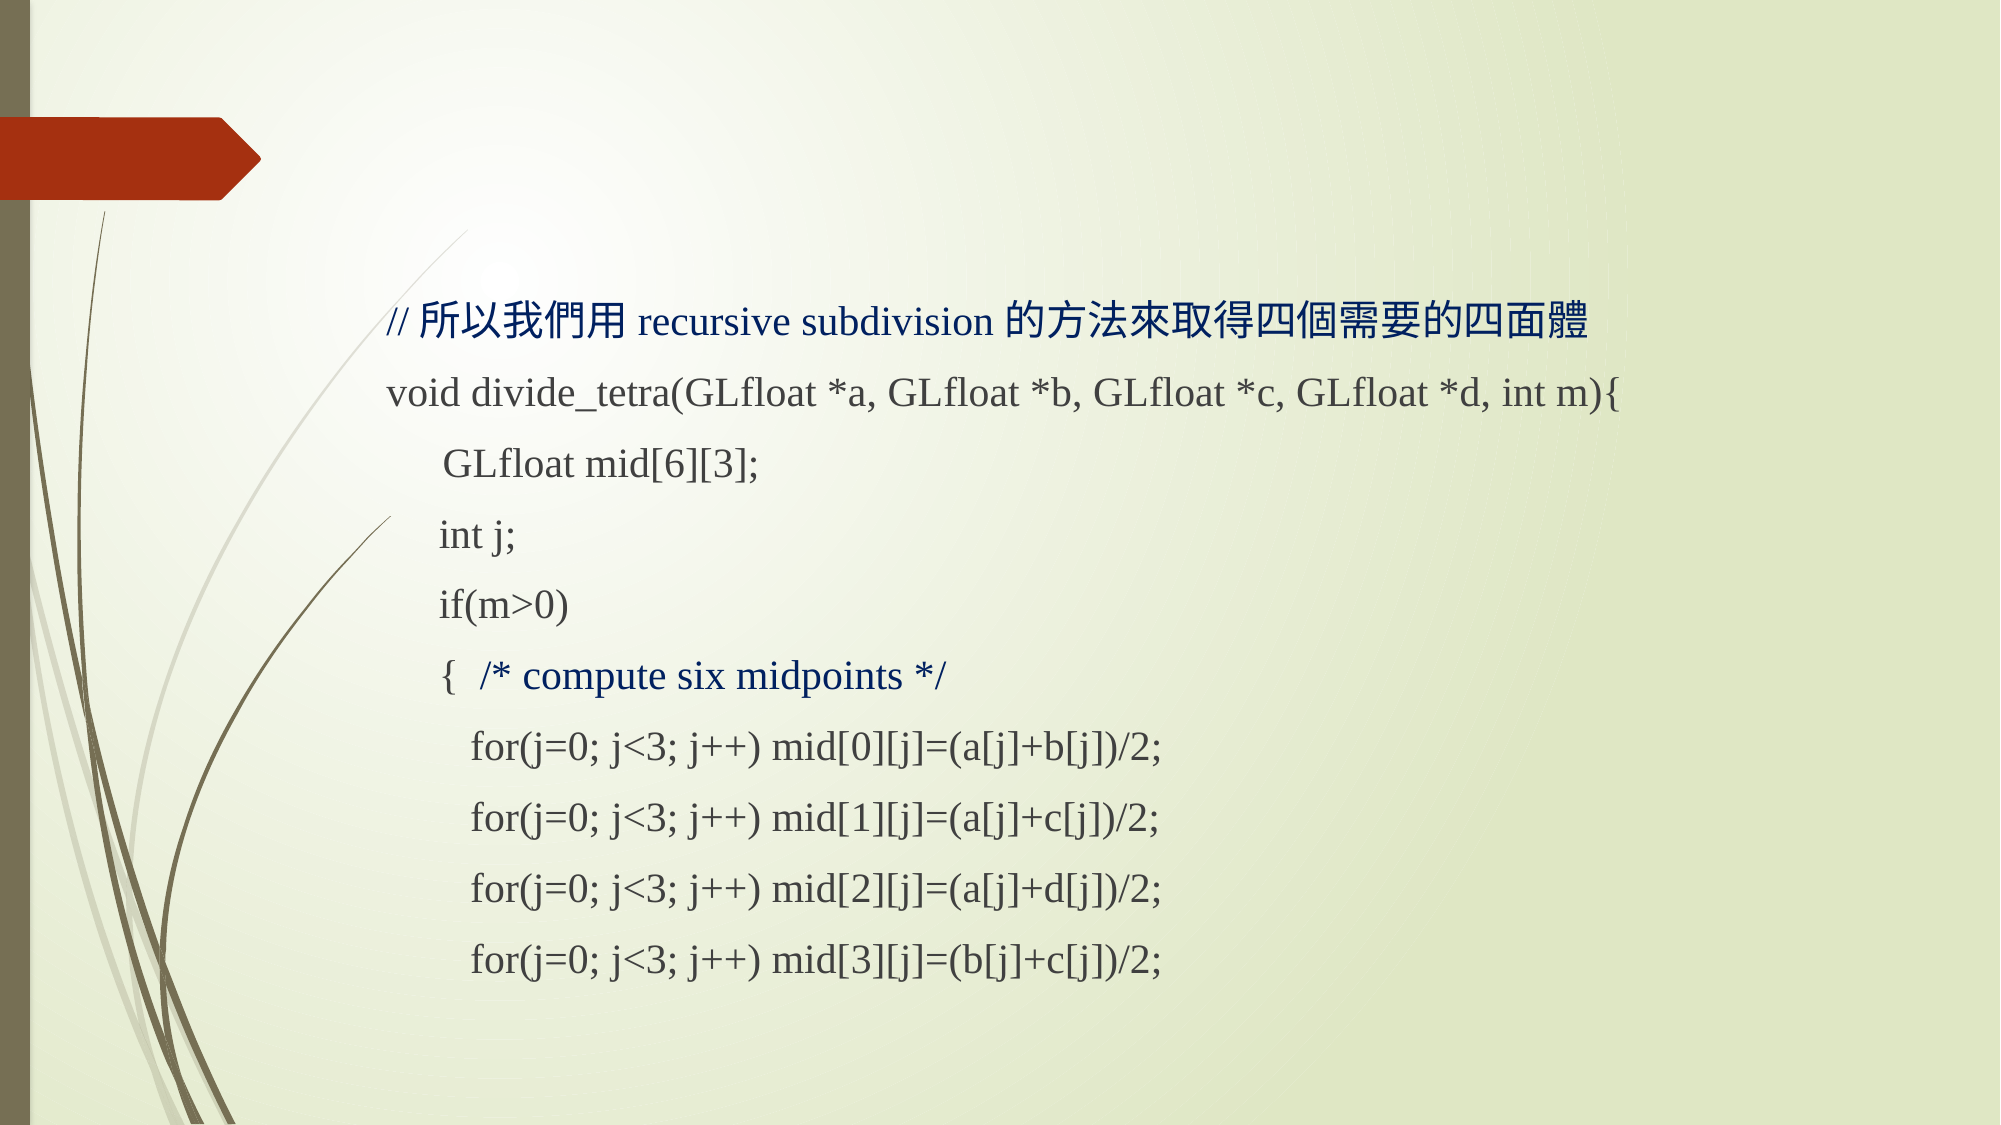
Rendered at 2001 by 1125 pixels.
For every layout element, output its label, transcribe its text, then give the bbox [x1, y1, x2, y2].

list //所以我們用recursive subdivision的方法來取得四個需要的四面體 void divide_tetra(GLfloat *a, GLfloat *b, GLfloat *c, GLfloat *d, int m){ GLfloat mid[6][3]; int j; if(m>0) { /* compute six midpoints */ for(j=0; j<3; j++) mid[0][j]=(a[j]+b[j])/2; for(j=0; j<3; j++) mid[1][j]=(a[j]+c[j])/2; for(j=0; j<3; j++) mid[2][j]=(a[j]+d[j])/2; for(j=0; j<3; j++) mid[3][j]=(b[j]+c[j])/2; [371, 286, 2000, 1023]
